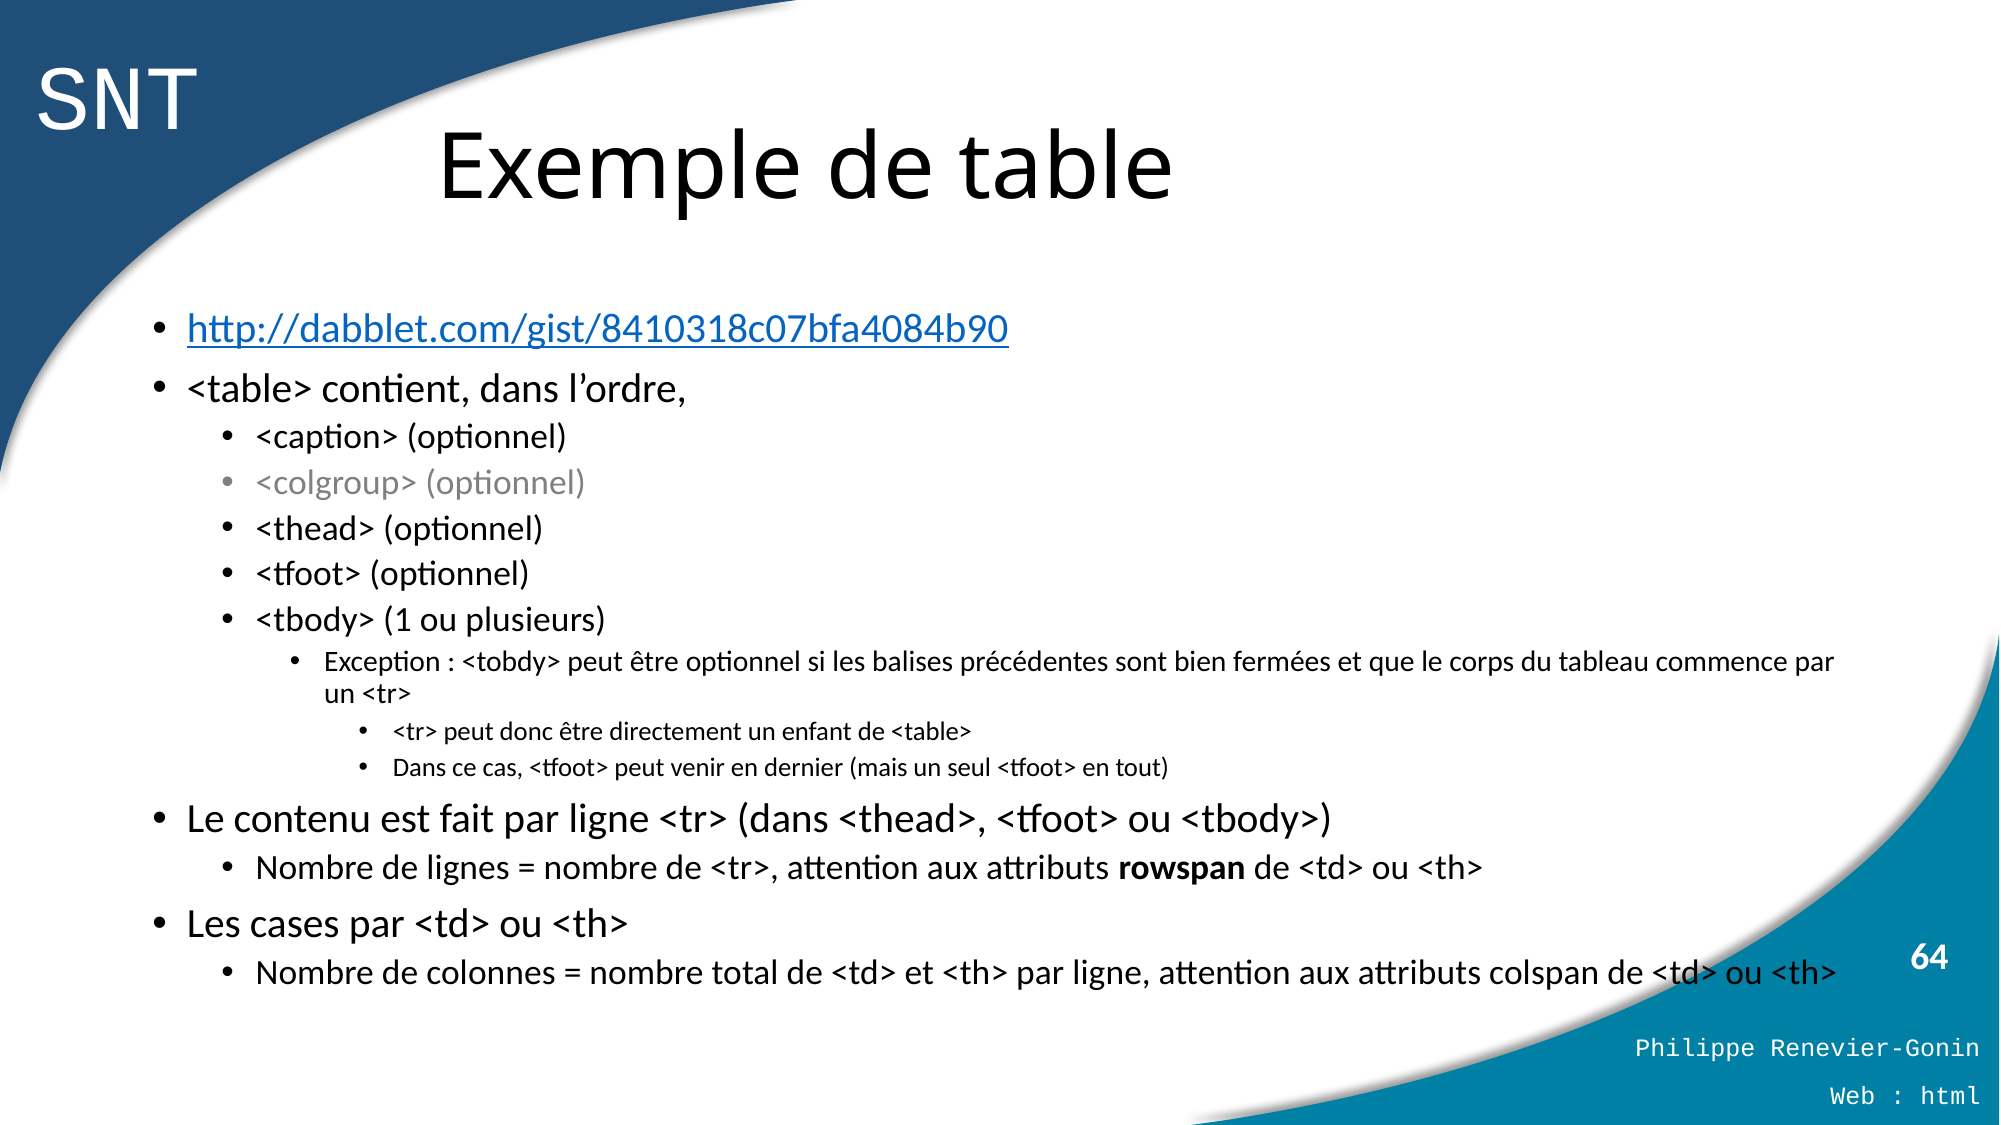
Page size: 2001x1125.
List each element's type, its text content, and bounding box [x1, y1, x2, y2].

title Exemple de table [421, 59, 1863, 278]
list http://dabblet.com/gist/8410318c07bfa4084b90 <table> contient, dans l’ordre, <caption> (optionnel) <colgroup> (optionnel) <thead> (optionnel) <tfoot> (optionnel) <tbody> (1 ou plusieurs) Exception : <tobdy> peut être optionnel si les balises précédentes sont bien fermées et que le corps du tableau commence par un <tr> <tr> peut donc être directement un enfant de <table> Dans ce cas, <tfoot> peut venir en dernier (mais un seul <tfoot> en tout) Le contenu est fait par ligne <tr> (dans <thead>, <tfoot> ou <tbody>) Nombre de lignes = nombre de <tr>, attention aux attributs rowspan de <td> ou <th> Les cases par <td> ou <th> Nombre de colonnes = nombre total de <td> et <th> par ligne, attention aux attributs colspan de <td> ou <th> [137, 299, 1863, 1014]
